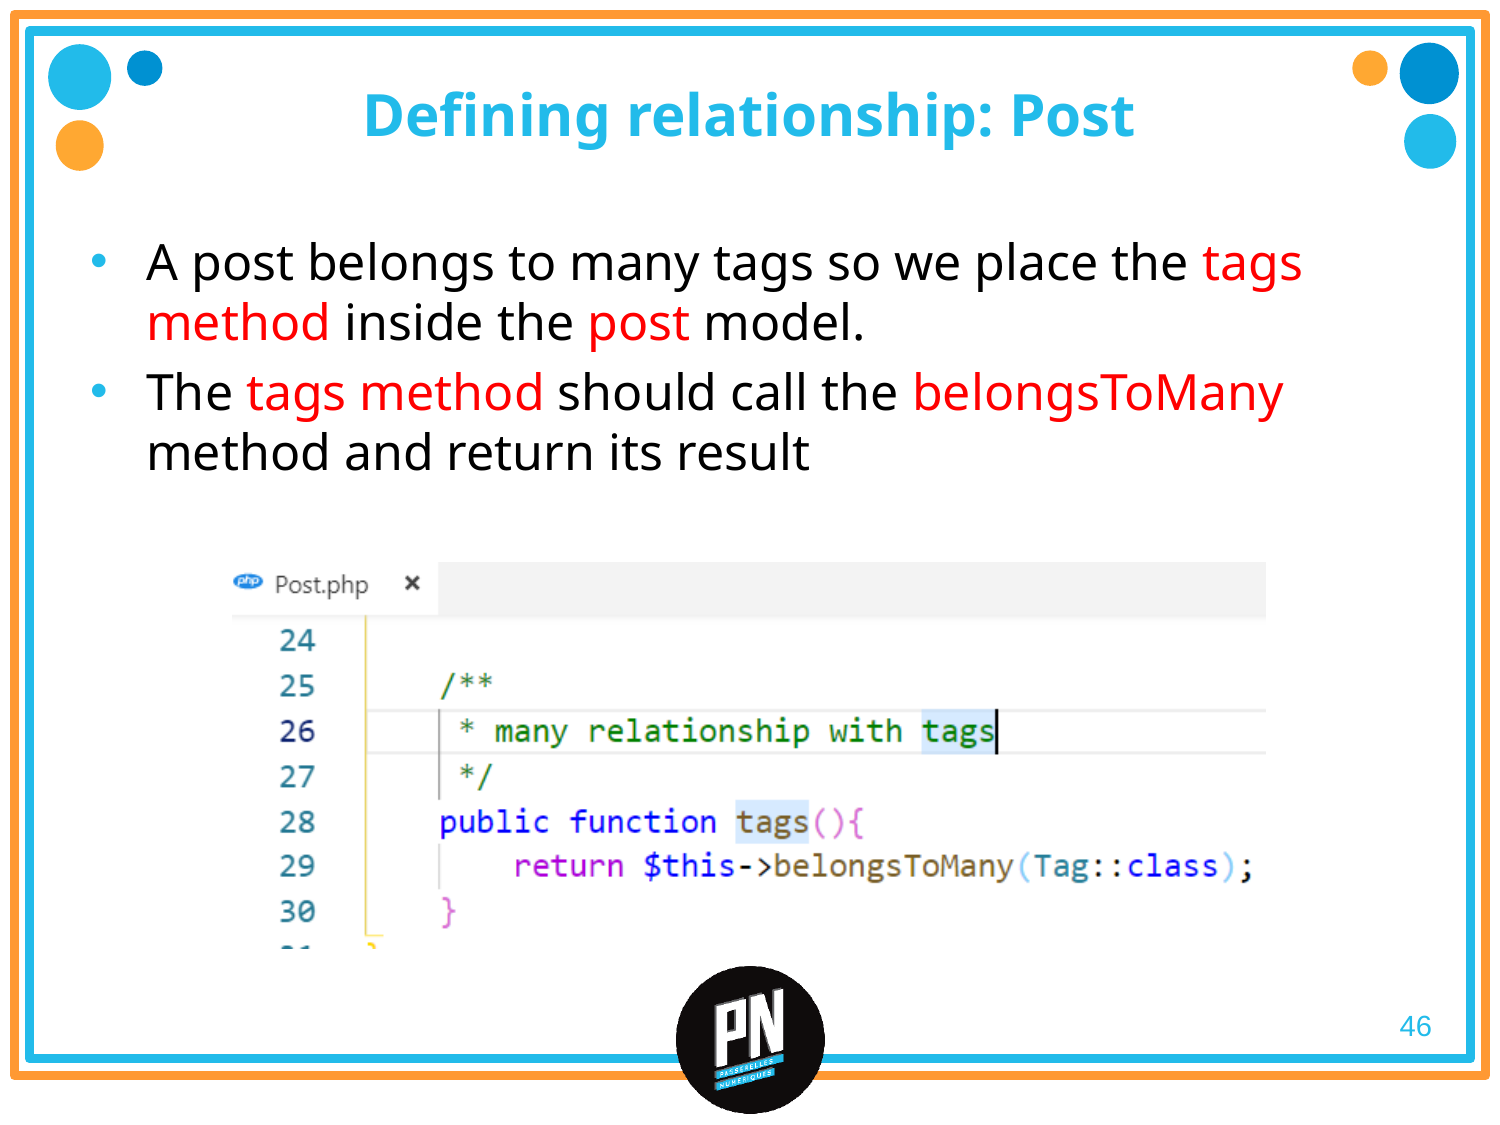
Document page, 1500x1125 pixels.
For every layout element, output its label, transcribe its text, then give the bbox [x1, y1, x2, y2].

list A post belongs to many tags so we place the tags method inside the post model. The tags method should call the belongsToMany method and return its result [75, 222, 1424, 866]
title Defining relationship: Post [75, 36, 1424, 191]
picture [674, 964, 826, 1115]
picture [232, 562, 1266, 949]
